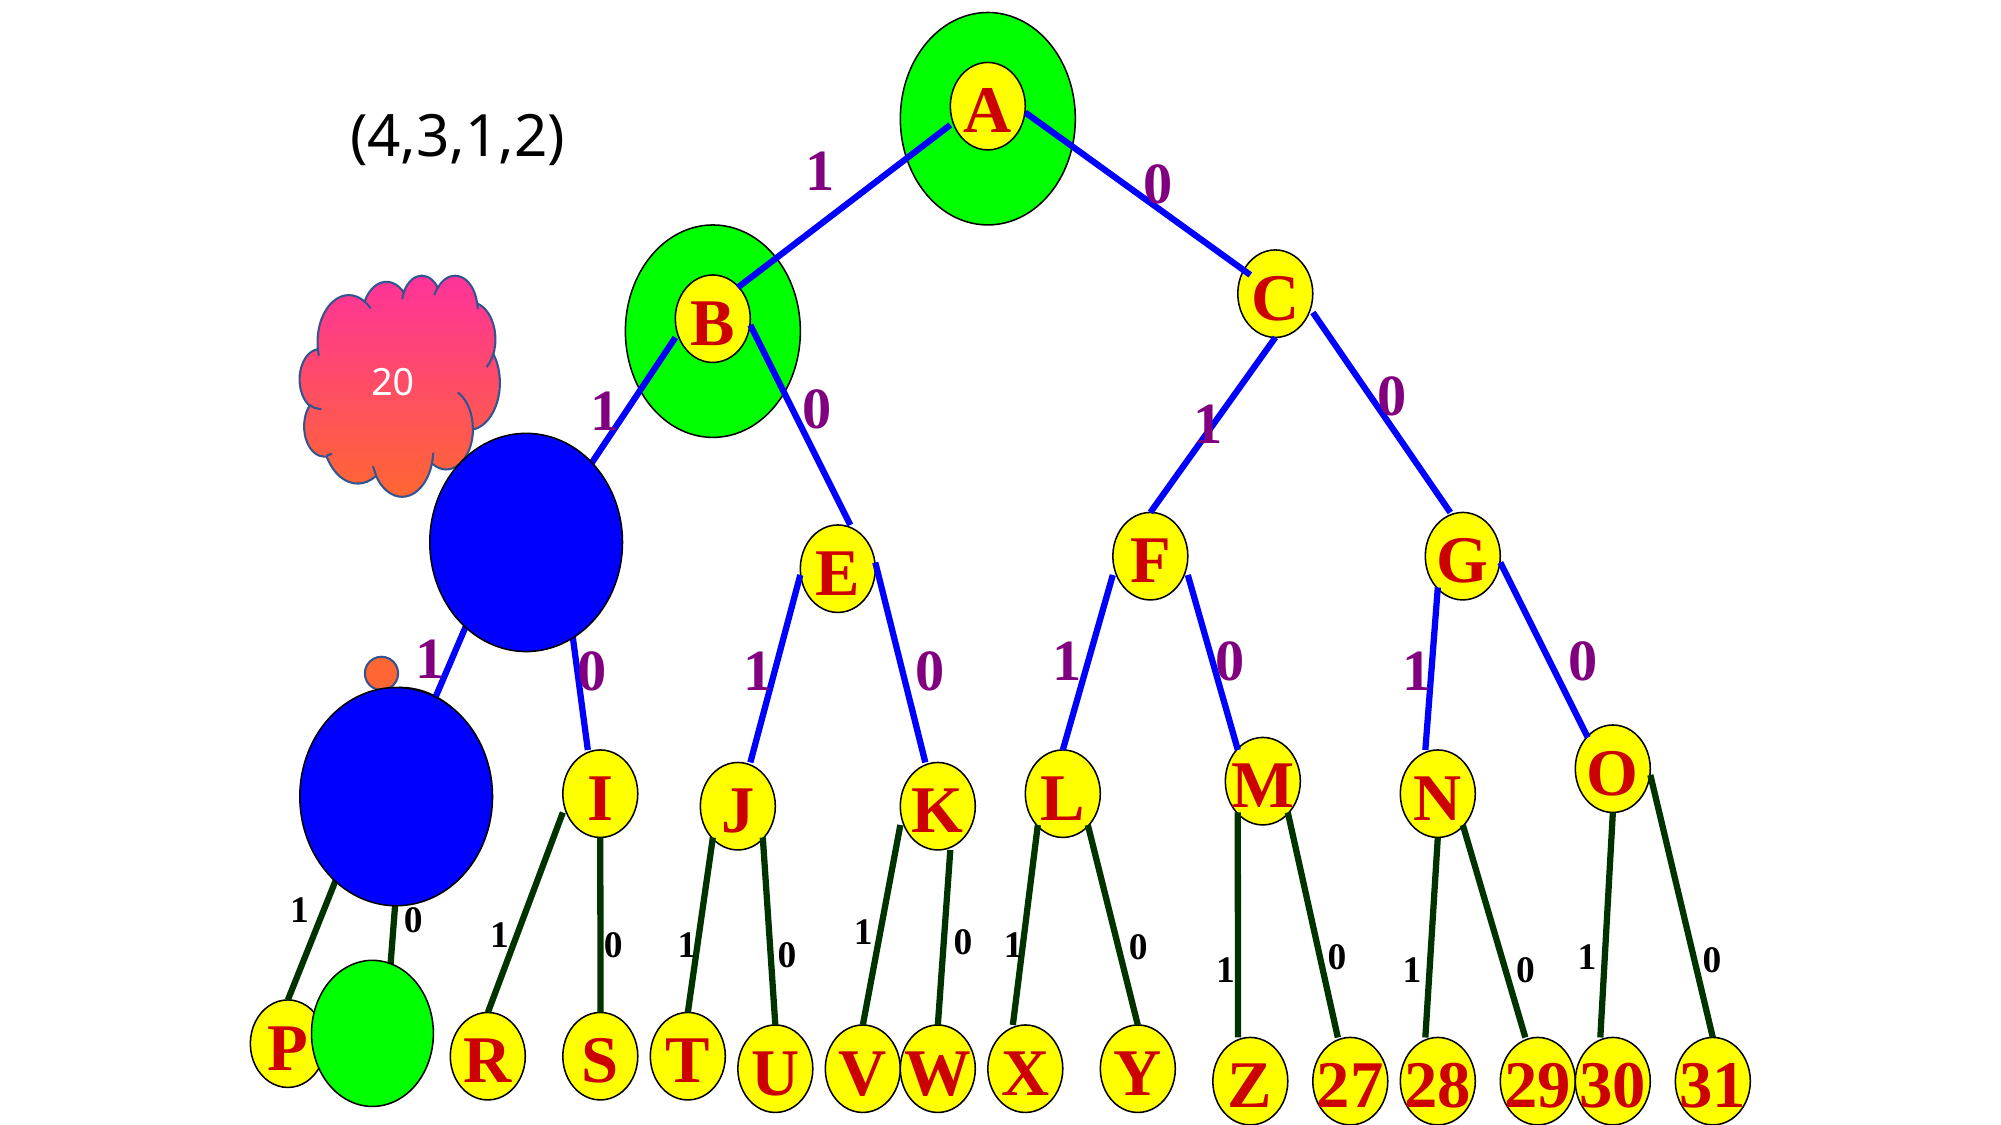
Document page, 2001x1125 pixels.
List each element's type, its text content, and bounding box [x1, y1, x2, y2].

text_box B [675, 274, 751, 363]
text_box 0 [1501, 937, 1551, 998]
text_box 1 [839, 899, 888, 960]
text_box 27 [1312, 1037, 1388, 1125]
text_box 0 [900, 624, 960, 710]
text_box 1 [663, 912, 712, 973]
text_box M [1225, 737, 1301, 825]
text_box 1 [575, 364, 635, 450]
text_box A [950, 62, 1026, 150]
text_box [429, 433, 623, 652]
text_box 0 [1128, 137, 1188, 223]
text_box 28 [1400, 1037, 1476, 1125]
text_box S [562, 1012, 638, 1100]
text_box G [1425, 512, 1501, 587]
text_box V [825, 1025, 900, 1113]
text_box P [250, 999, 319, 1088]
text_box 1 [475, 902, 524, 963]
text_box T [650, 1012, 726, 1100]
text_box [311, 960, 434, 1107]
text_box C [1237, 249, 1313, 338]
text_box U [737, 1024, 813, 1113]
text_box W [900, 1024, 976, 1113]
text_box 1 [400, 612, 460, 698]
text_box X [987, 1024, 1063, 1113]
text_box 0 [1312, 924, 1362, 985]
text_box R [450, 1012, 526, 1100]
text_box 20 [298, 274, 501, 498]
text_box 0 [563, 624, 622, 710]
text_box 0 [788, 362, 847, 448]
text_box 0 [389, 896, 438, 948]
text_box 20 [363, 655, 400, 690]
text_box G [1438, 588, 1489, 600]
text_box 0 [939, 910, 988, 970]
text_box [900, 12, 1076, 225]
text_box 1 [1201, 937, 1251, 998]
text_box Y [1100, 1024, 1176, 1113]
text_box 0 [1200, 614, 1260, 700]
text_box 0 [1687, 927, 1737, 987]
text_box F [1124, 588, 1177, 600]
text_box 0 [589, 912, 638, 973]
text_box (4,3,1,2) [335, 90, 580, 176]
text_box K [900, 762, 976, 850]
text_box Z [1212, 1037, 1288, 1125]
text_box O [1575, 724, 1651, 813]
text_box 1 [989, 912, 1038, 973]
text_box E [800, 524, 876, 587]
text_box [625, 224, 801, 438]
text_box 1 [1388, 624, 1447, 710]
text_box 29 [1500, 1037, 1575, 1125]
text_box 1 [1178, 377, 1238, 463]
text_box 1 [1038, 614, 1098, 700]
text_box [299, 687, 493, 906]
text_box I [562, 749, 638, 838]
text_box 1 [728, 624, 788, 710]
text_box 30 [1575, 1037, 1651, 1125]
text_box 1 [1563, 924, 1612, 985]
text_box 0 [762, 922, 812, 983]
text_box 1 [1387, 937, 1437, 998]
text_box 1 [791, 125, 851, 210]
text_box N [1400, 749, 1476, 838]
text_box 0 [1553, 614, 1613, 700]
text_box 0 [1114, 914, 1163, 975]
text_box F [1112, 512, 1188, 587]
text_box 31 [1675, 1037, 1751, 1125]
text_box 0 [1363, 350, 1422, 435]
text_box J [700, 762, 776, 850]
text_box E [804, 588, 872, 613]
text_box 1 [275, 877, 324, 937]
text_box L [1025, 749, 1101, 838]
